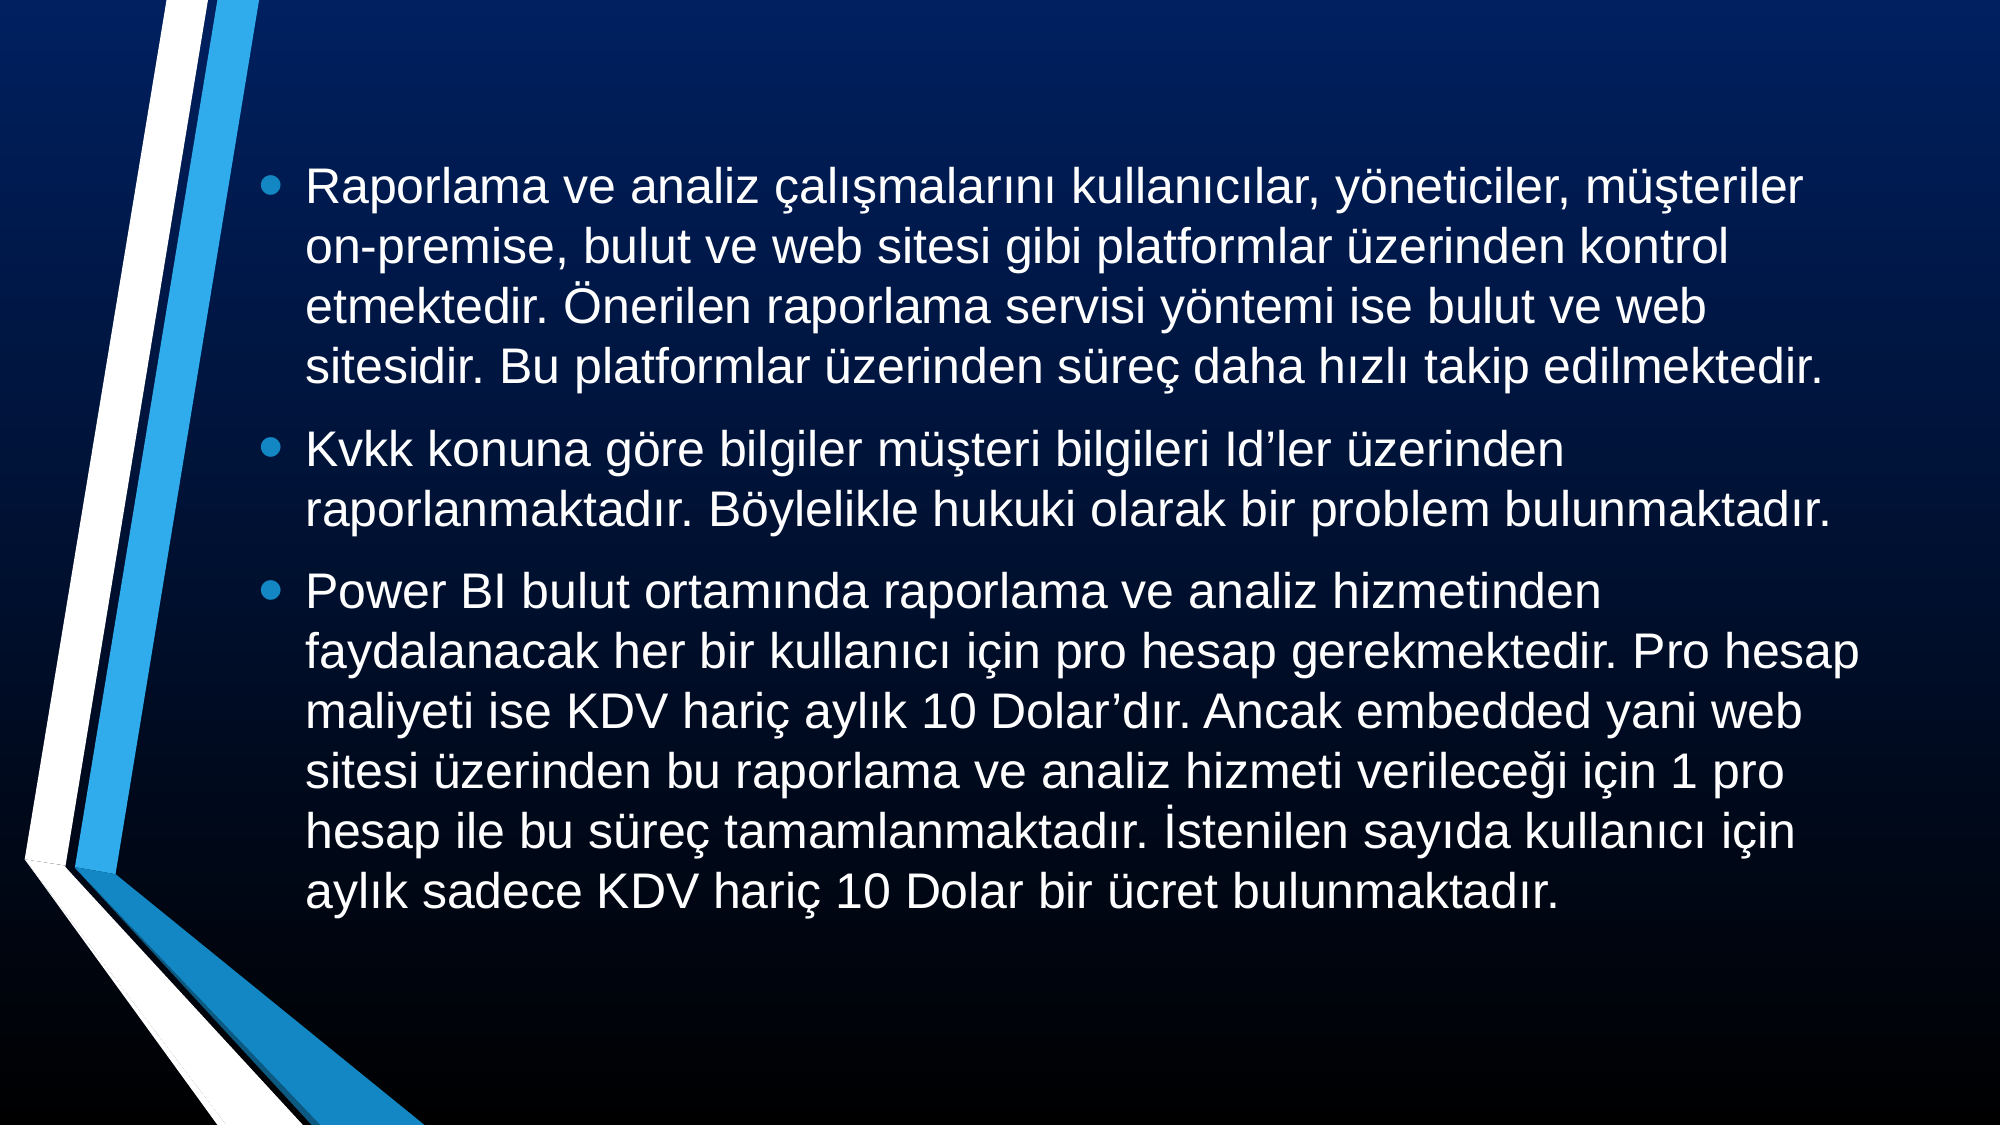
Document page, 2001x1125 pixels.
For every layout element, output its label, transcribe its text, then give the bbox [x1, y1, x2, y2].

list Raporlama ve analiz çalışmalarını kullanıcılar, yöneticiler, müşteriler on-premise, bulut ve web sitesi gibi platformlar üzerinden kontrol etmektedir. Önerilen raporlama servisi yöntemi ise bulut ve web sitesidir. Bu platformlar üzerinden süreç daha hızlı takip edilmektedir. Kvkk konuna göre bilgiler müşteri bilgileri Id’ler üzerinden raporlanmaktadır. Böylelikle hukuki olarak bir problem bulunmaktadır. Power BI bulut ortamında raporlama ve analiz hizmetinden faydalanacak her bir kullanıcı için pro hesap gerekmektedir. Pro hesap maliyeti ise KDV hariç aylık 10 Dolar’dır. Ancak embedded yani web sitesi üzerinden bu raporlama ve analiz hizmeti verileceği için 1 pro hesap ile bu süreç tamamlanmaktadır. İstenilen sayıda kullanıcı için aylık sadece KDV hariç 10 Dolar bir ücret bulunmaktadır. [243, 123, 1887, 950]
